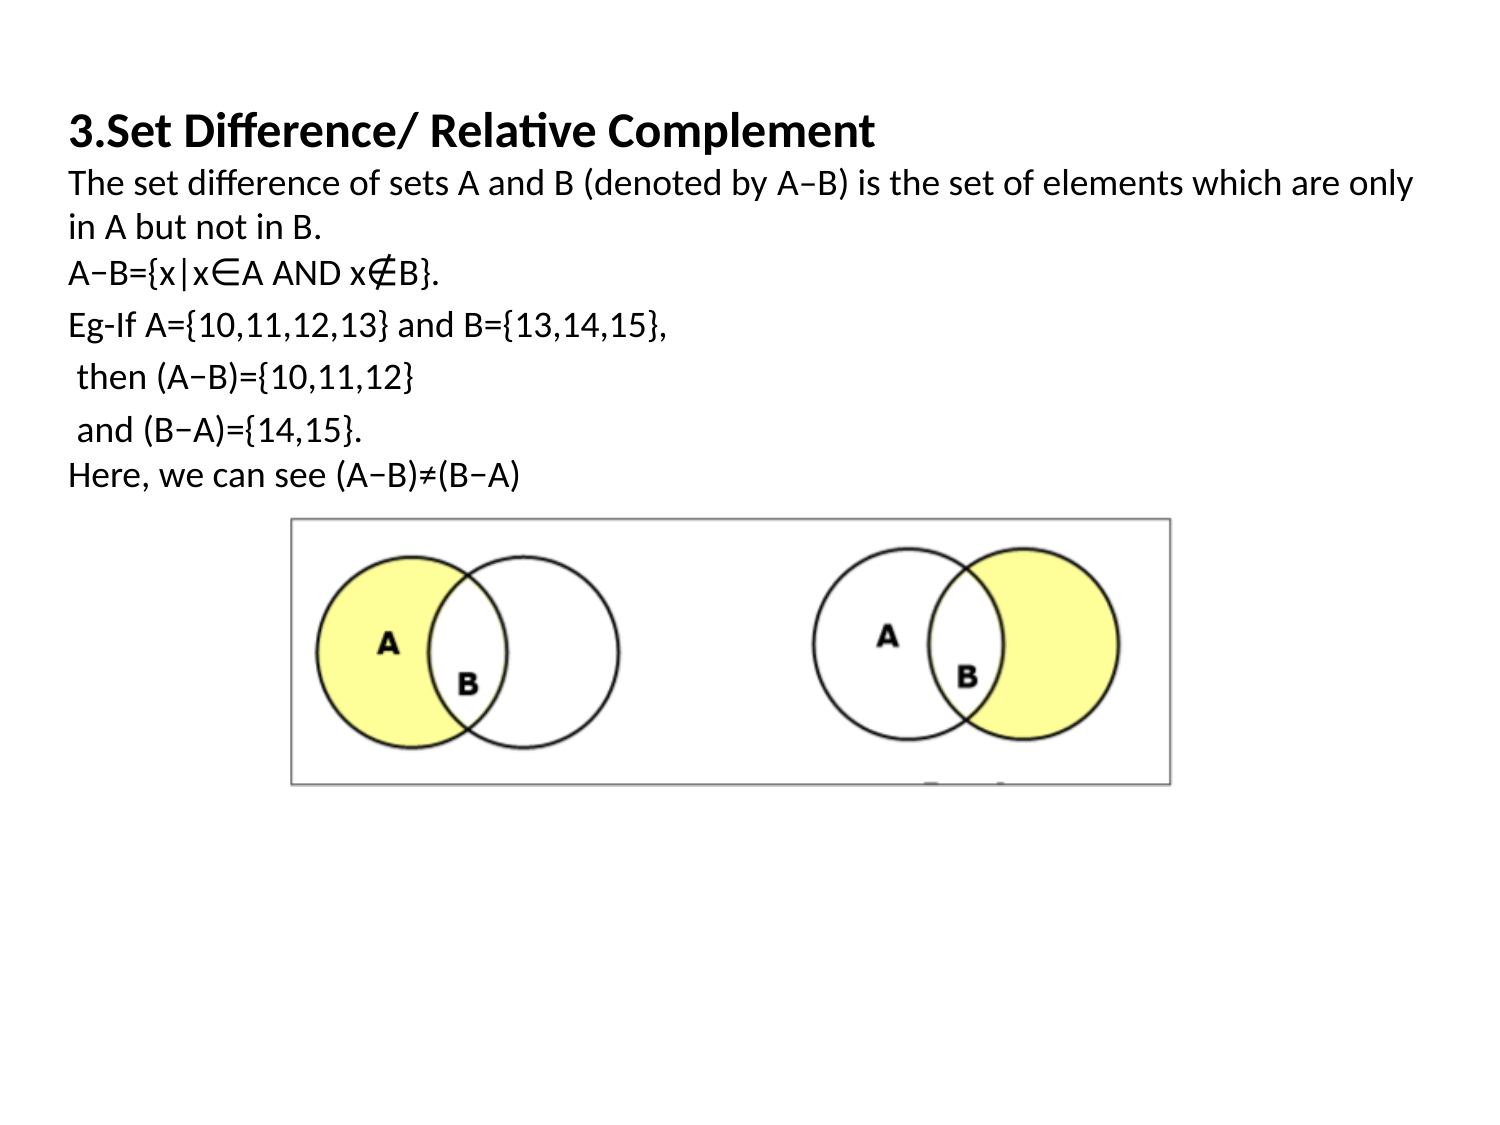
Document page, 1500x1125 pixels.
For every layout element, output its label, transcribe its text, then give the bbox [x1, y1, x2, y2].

subtitle 3.Set Difference/ Relative Complement The set difference of sets A and B (denoted by A–B) is the set of elements which are only in A but not in B. A−B={x|x∈A AND x∉B}. Eg-If A={10,11,12,13} and B={13,14,15}, then (A−B)={10,11,12} and (B−A)={14,15}. Here, we can see (A−B)≠(B−A) [53, 90, 1447, 1094]
picture [288, 514, 1177, 788]
